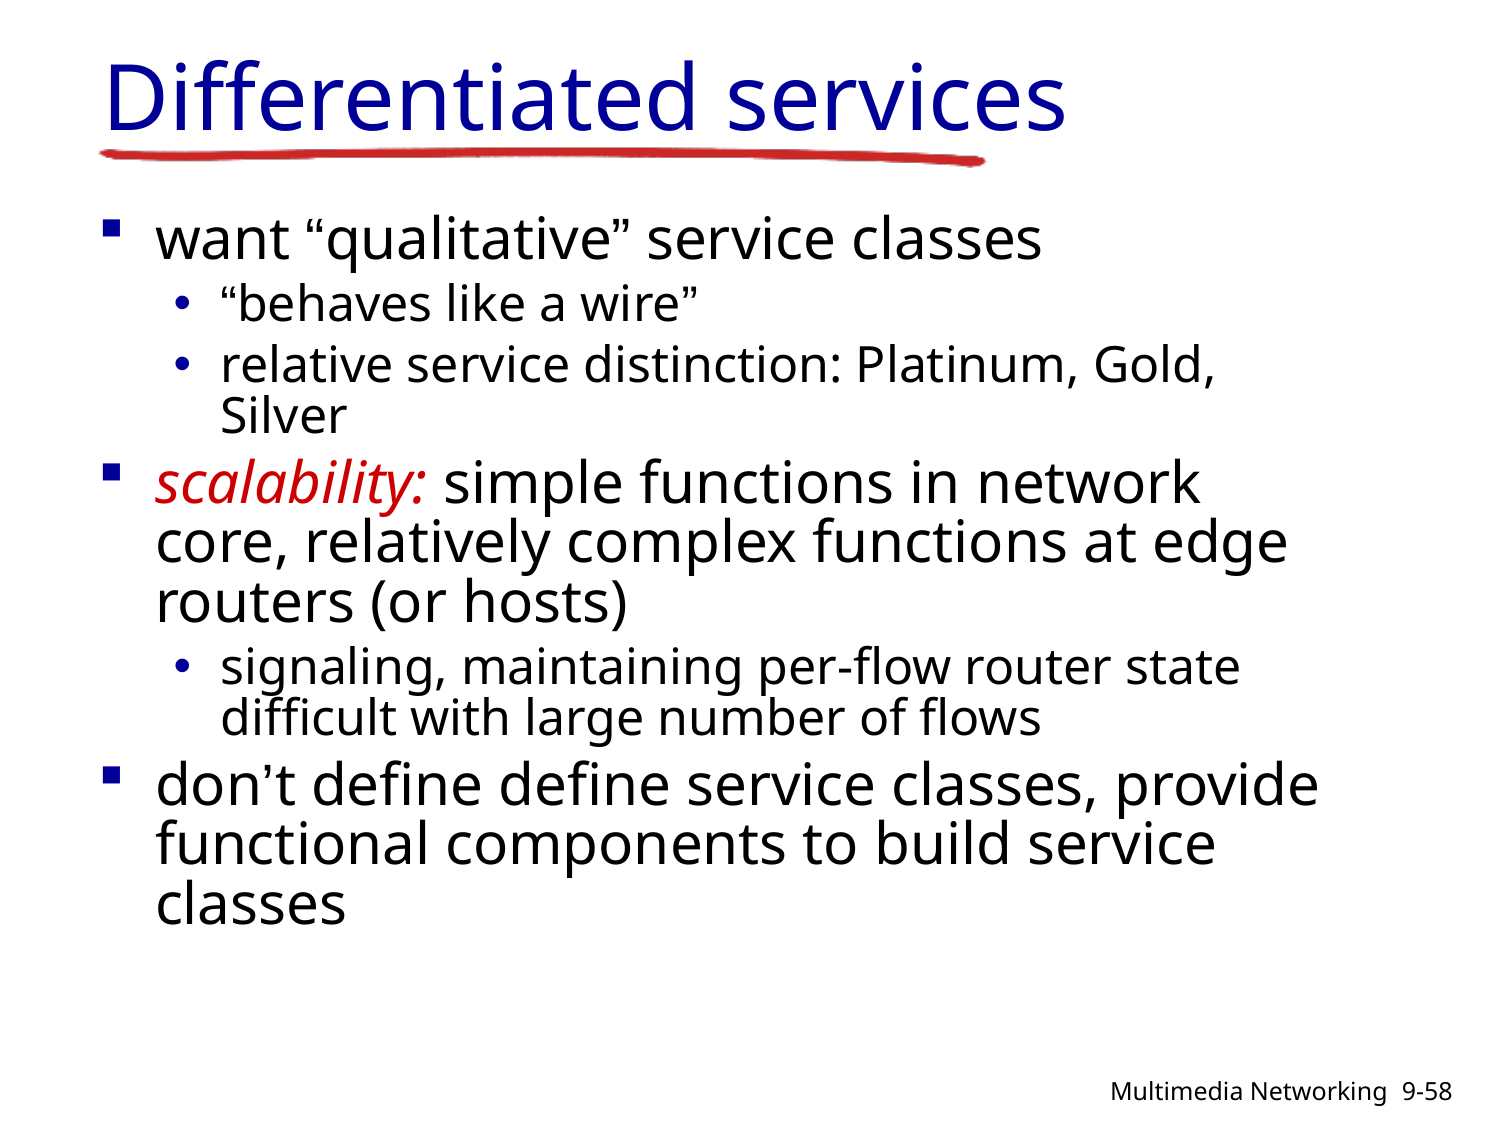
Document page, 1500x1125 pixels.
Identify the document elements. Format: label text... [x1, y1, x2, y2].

list want “qualitative” service classes “behaves like a wire” relative service distinction: Platinum, Gold, Silver scalability: simple functions in network core, relatively complex functions at edge routers (or hosts) signaling, maintaining per-flow router state difficult with large number of flows don’t define define service classes, provide functional components to build service classes [83, 204, 1359, 713]
picture [95, 143, 996, 173]
slide_number 9-58 [1387, 1068, 1500, 1113]
footer Multimedia Networking [1079, 1067, 1403, 1110]
title Differentiated services [87, 0, 1363, 188]
